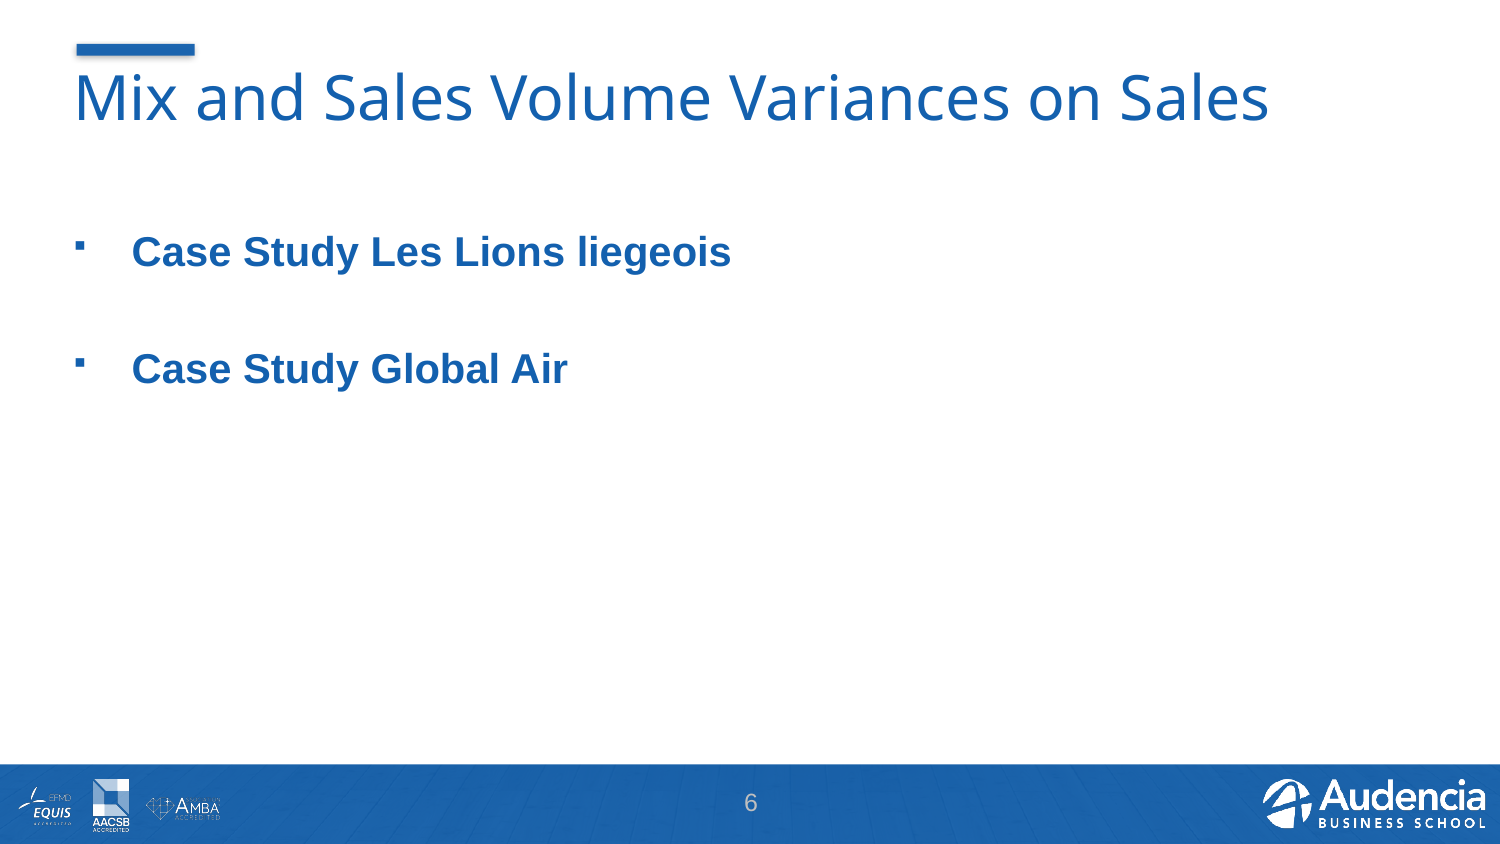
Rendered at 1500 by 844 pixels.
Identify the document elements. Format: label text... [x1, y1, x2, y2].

picture [1263, 779, 1488, 831]
list Case Study Les Lions liegeois Case Study Global Air [58, 217, 1447, 729]
slide_number 6 [706, 779, 796, 825]
title Mix and Sales Volume Variances on Sales [58, 50, 1447, 129]
picture [18, 779, 220, 832]
